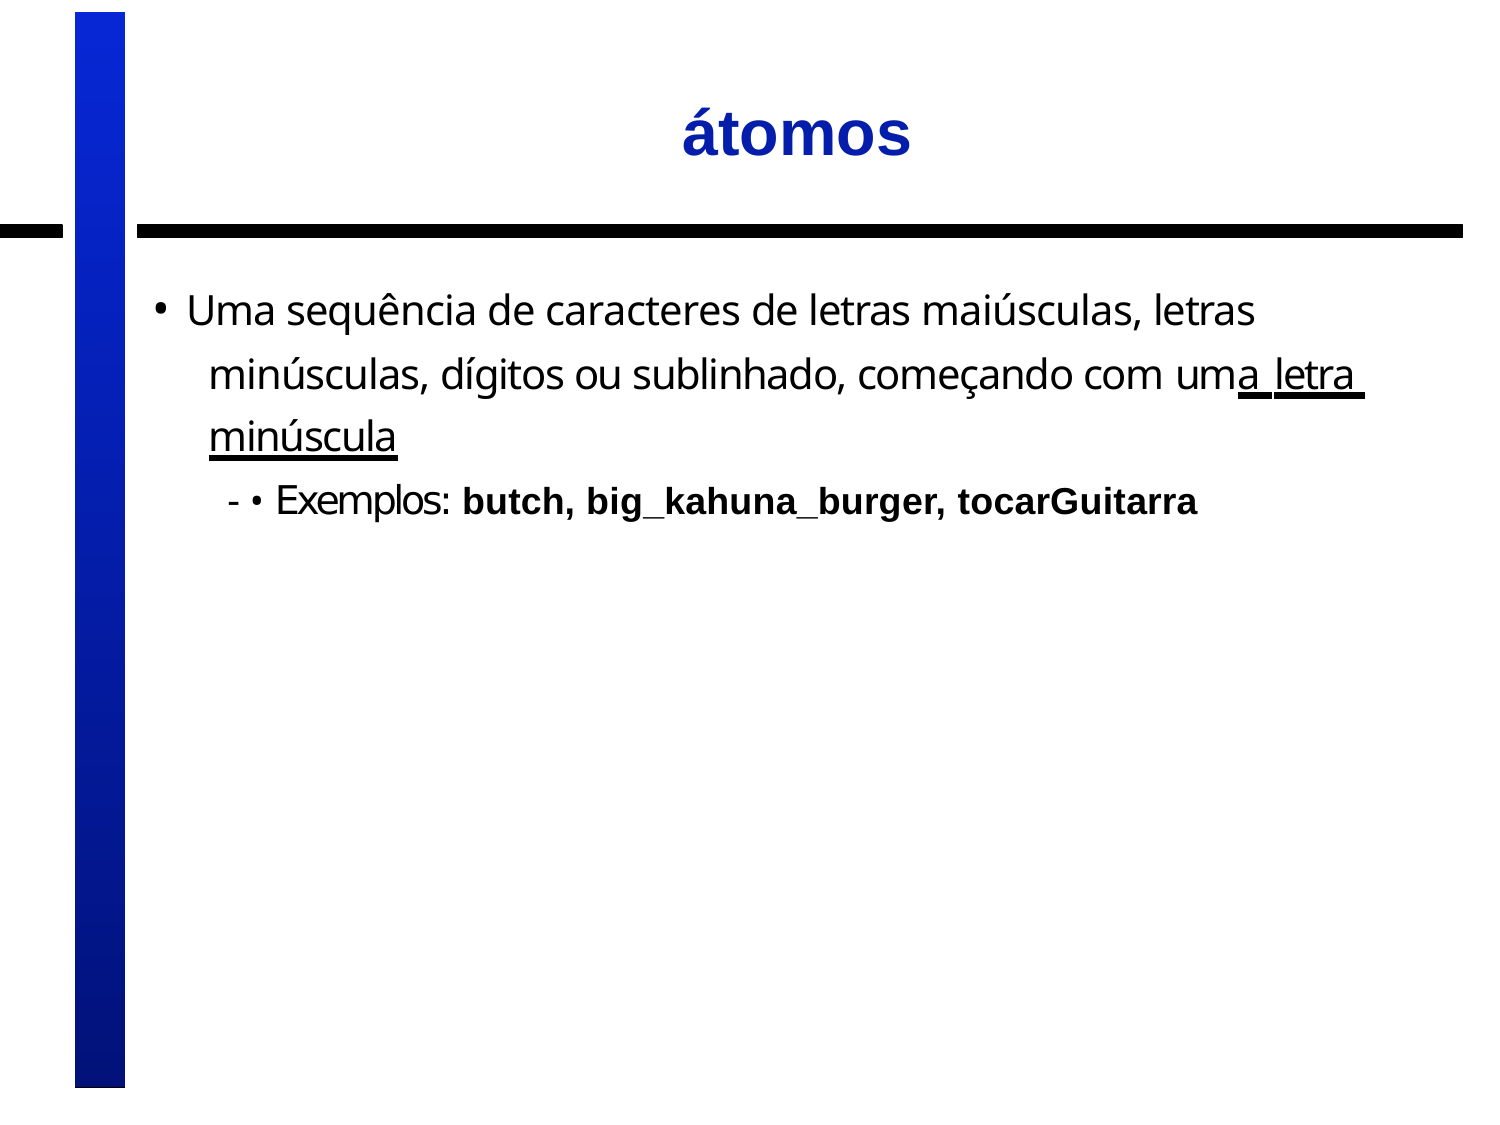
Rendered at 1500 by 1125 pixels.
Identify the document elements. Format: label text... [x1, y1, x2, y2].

picture [75, 12, 125, 266]
title átomos [680, 88, 916, 171]
picture [75, 523, 125, 1088]
list • Uma sequência de caracteres de letras maiúsculas, letras minúsculas, dígitos ou sublinhado, começando com uma letra minúscula - • Exemplos: butch, big_kahuna_burger, tocarGuitarra [47, 266, 1453, 523]
